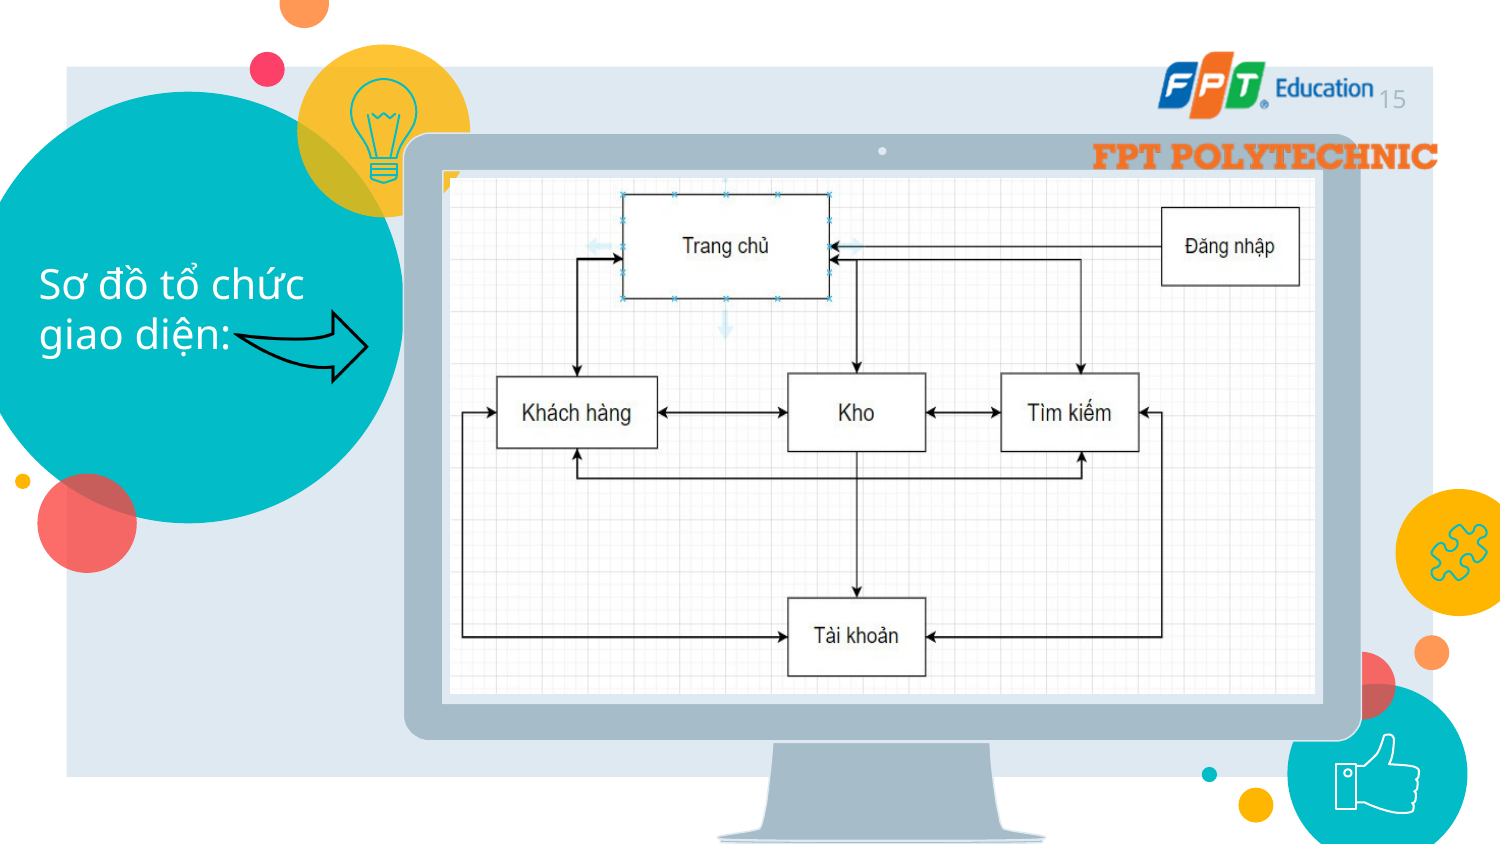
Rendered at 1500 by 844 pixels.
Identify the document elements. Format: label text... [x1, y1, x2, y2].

text_box [403, 133, 1362, 741]
title Sơ đồ tổ chức giao diện: [23, 91, 375, 524]
picture [224, 271, 376, 423]
text_box [717, 742, 1046, 844]
picture [449, 39, 1450, 694]
